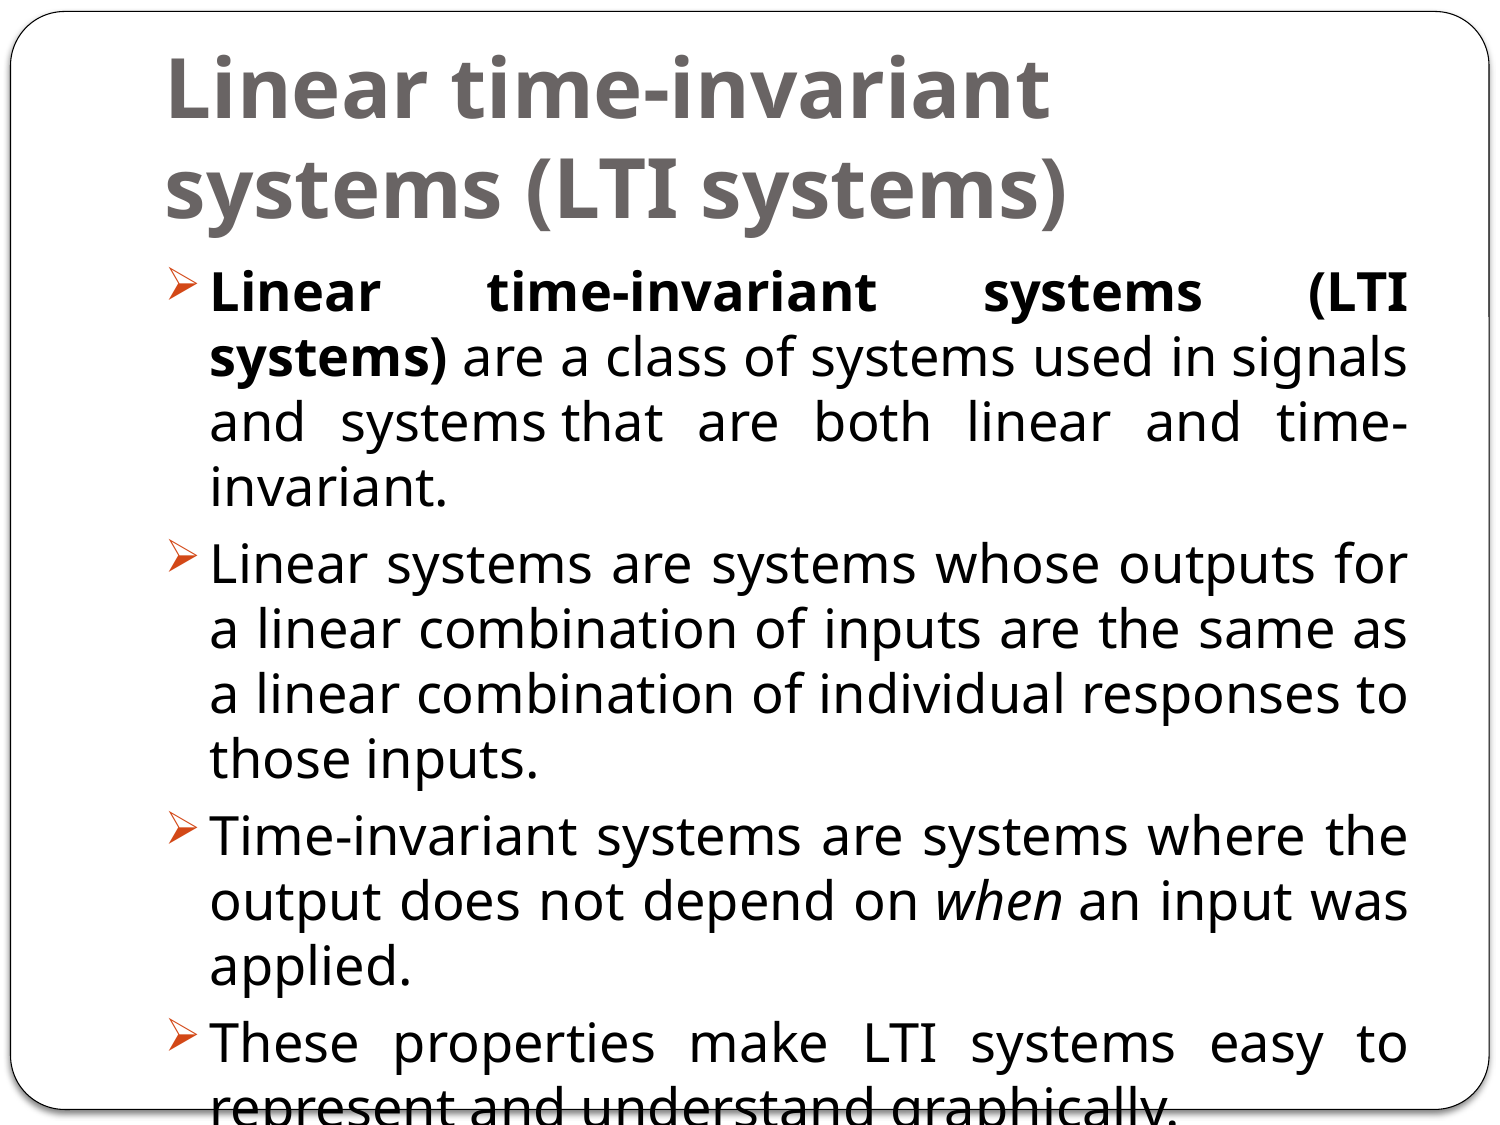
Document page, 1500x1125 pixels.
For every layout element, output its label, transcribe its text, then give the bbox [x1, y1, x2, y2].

list Linear time-invariant systems (LTI systems) are a class of systems used in signals and systems that are both linear and time-invariant. Linear systems are systems whose outputs for a linear combination of inputs are the same as a linear combination of individual responses to those inputs. Time-invariant systems are systems where the output does not depend on when an input was applied. These properties make LTI systems easy to represent and understand graphically. [150, 249, 1425, 1075]
title Linear time-invariant systems (LTI systems) [150, 45, 1425, 249]
